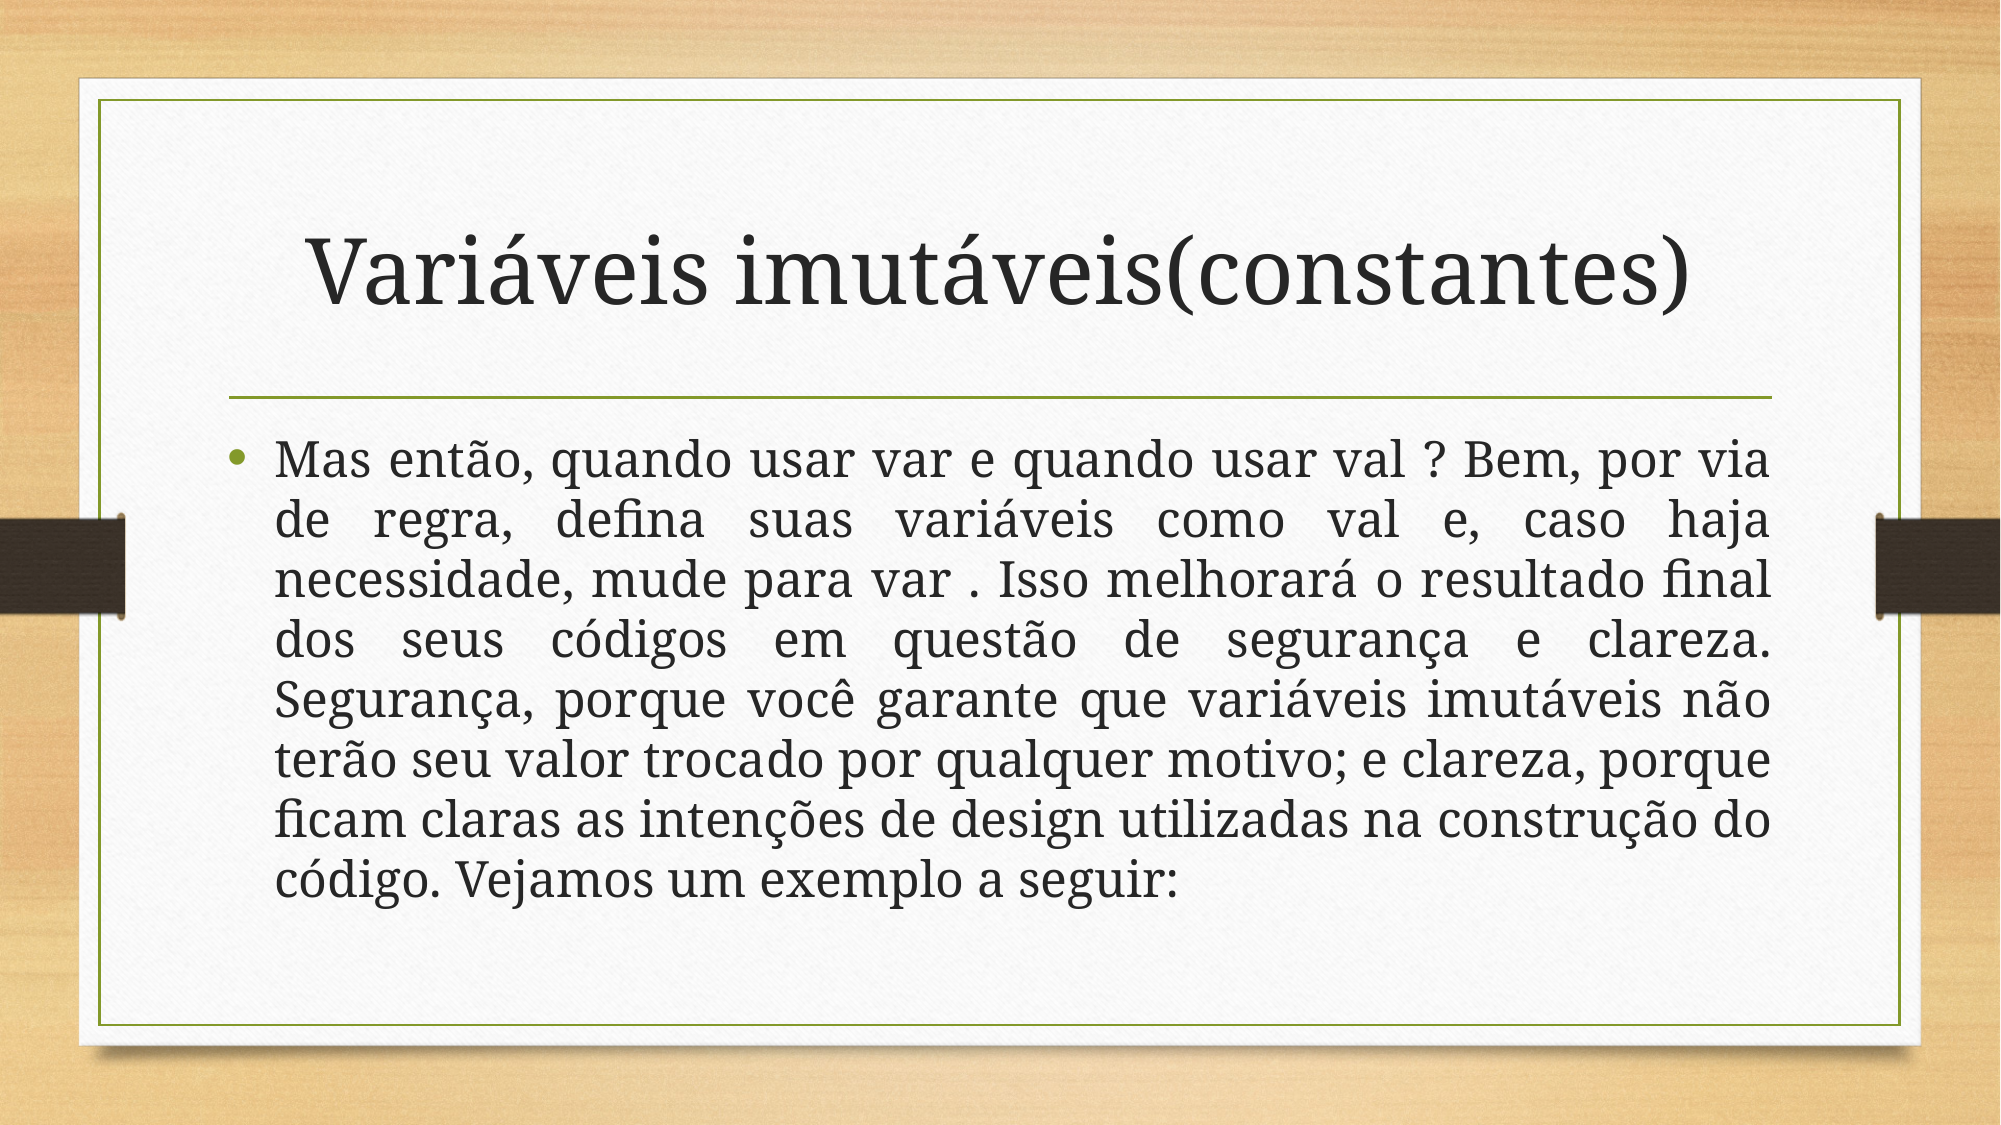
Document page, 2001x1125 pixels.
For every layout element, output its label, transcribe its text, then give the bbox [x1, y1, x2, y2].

title Variáveis imutáveis(constantes) [212, 161, 1788, 375]
picture [0, 0, 2001, 1125]
list Mas então, quando usar var e quando usar val ? Bem, por via de regra, defina suas variáveis como val e, caso haja necessidade, mude para var . Isso melhorará o resultado final dos seus códigos em questão de segurança e clareza. Segurança, porque você garante que variáveis imutáveis não terão seu valor trocado por qualquer motivo; e clareza, porque ficam claras as intenções de design utilizadas na construção do código. Vejamos um exemplo a seguir: [212, 419, 1788, 964]
